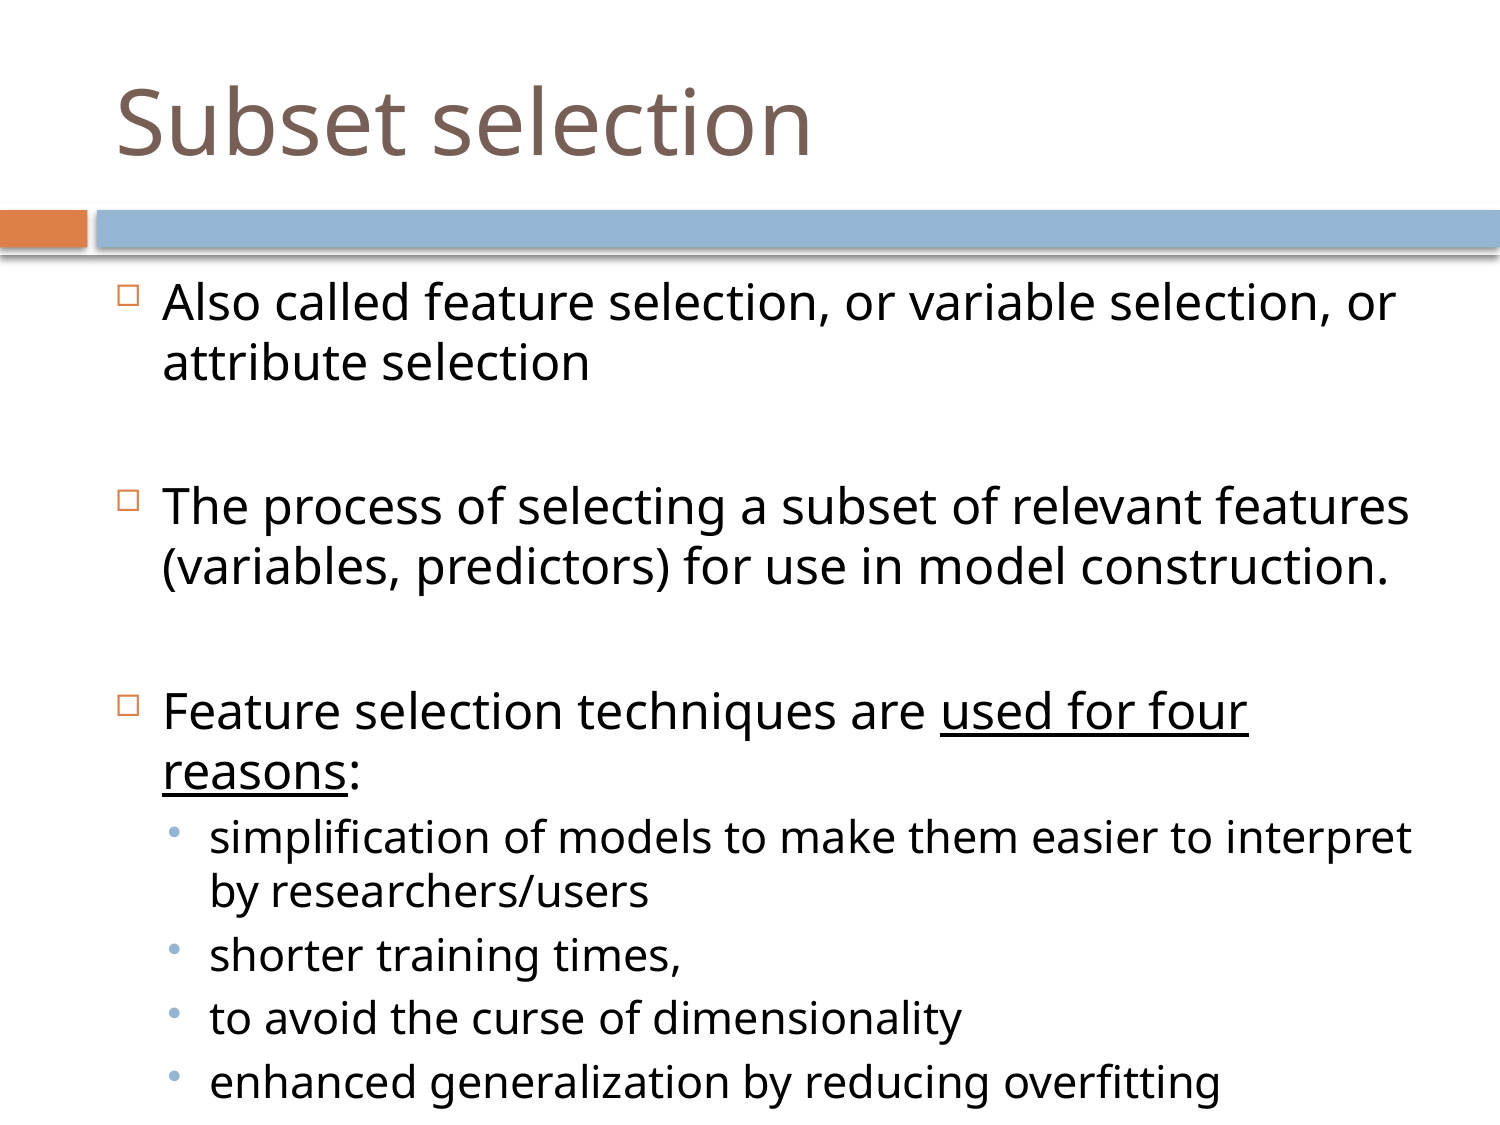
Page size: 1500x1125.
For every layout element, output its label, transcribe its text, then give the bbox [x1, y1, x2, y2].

title Subset selection [100, 37, 1438, 200]
list Also called feature selection, or variable selection, or attribute selection The process of selecting a subset of relevant features (variables, predictors) for use in model construction. Feature selection techniques are used for four reasons: simplification of models to make them easier to interpret by researchers/users shorter training times, to avoid the curse of dimensionality enhanced generalization by reducing overfitting [100, 262, 1438, 1125]
